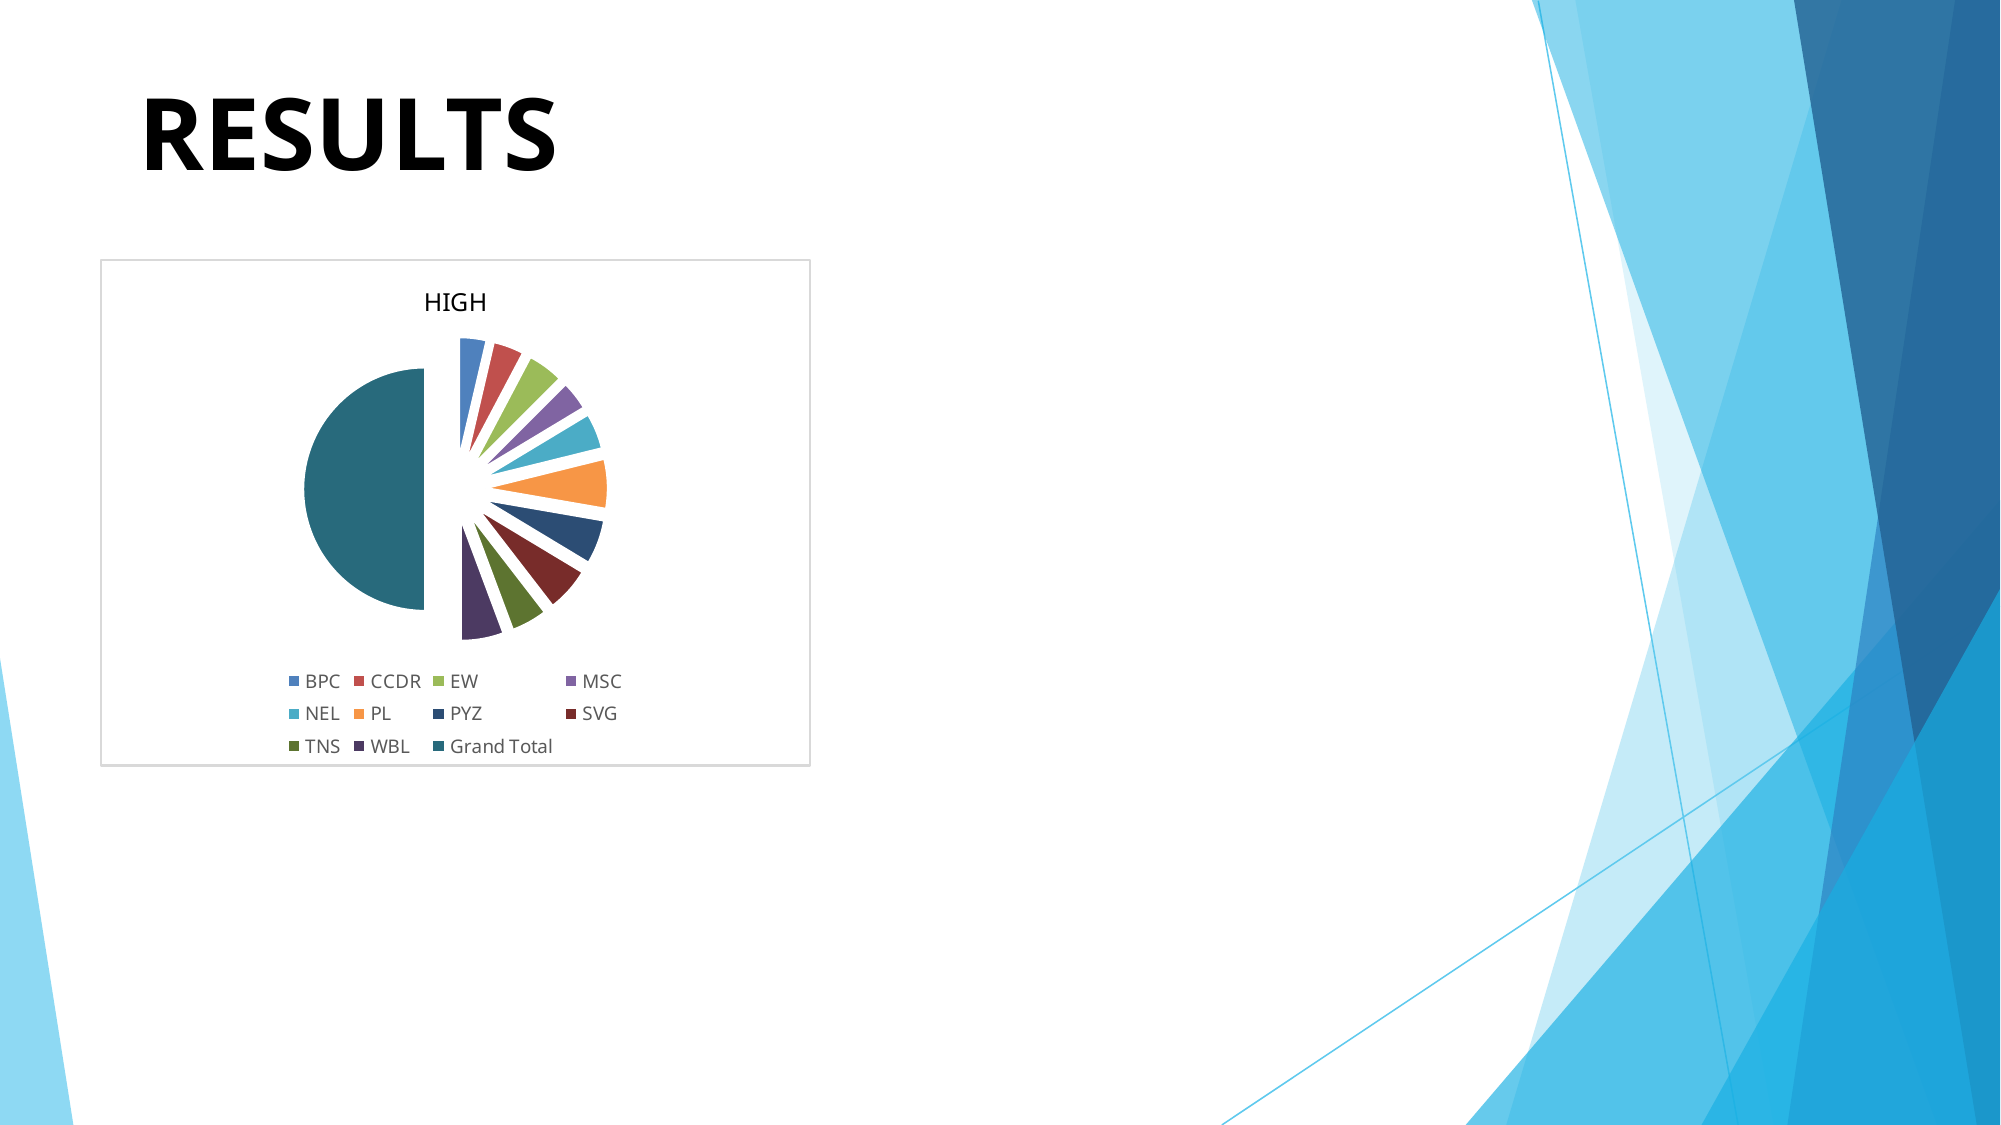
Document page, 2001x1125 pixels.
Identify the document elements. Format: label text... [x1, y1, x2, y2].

chart [99, 258, 812, 767]
title RESULTS [123, 62, 1877, 183]
